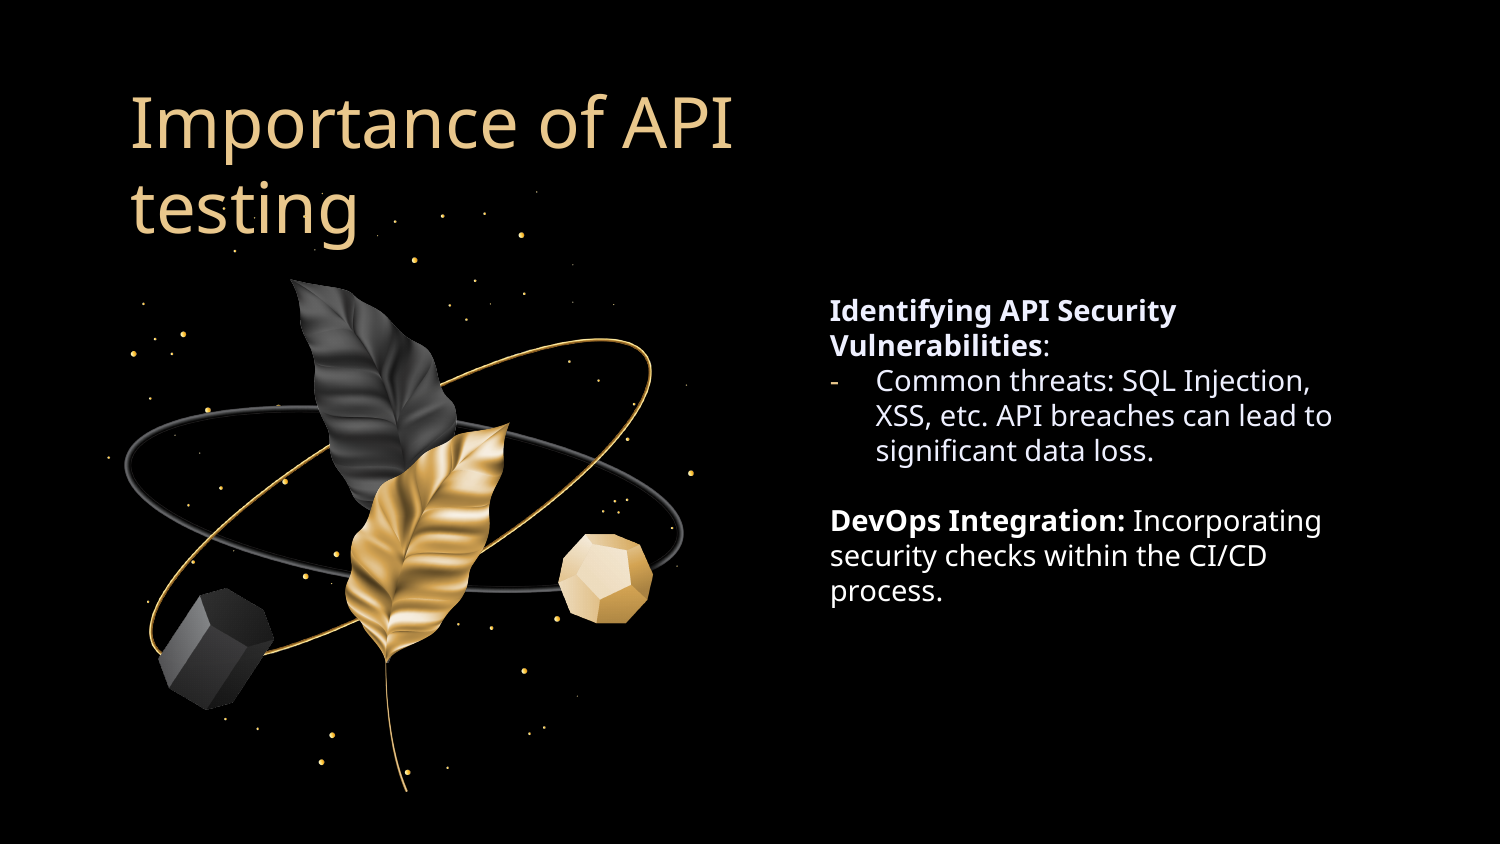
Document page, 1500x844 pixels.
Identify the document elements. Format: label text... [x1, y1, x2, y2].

title Importance of API testing [115, 78, 990, 165]
list Identifying API Security Vulnerabilities: Common threats: SQL Injection, XSS, etc. API breaches can lead to significant data loss. DevOps Integration: Incorporating security checks within the CI/CD process. [785, 277, 1360, 793]
picture [102, 191, 698, 793]
